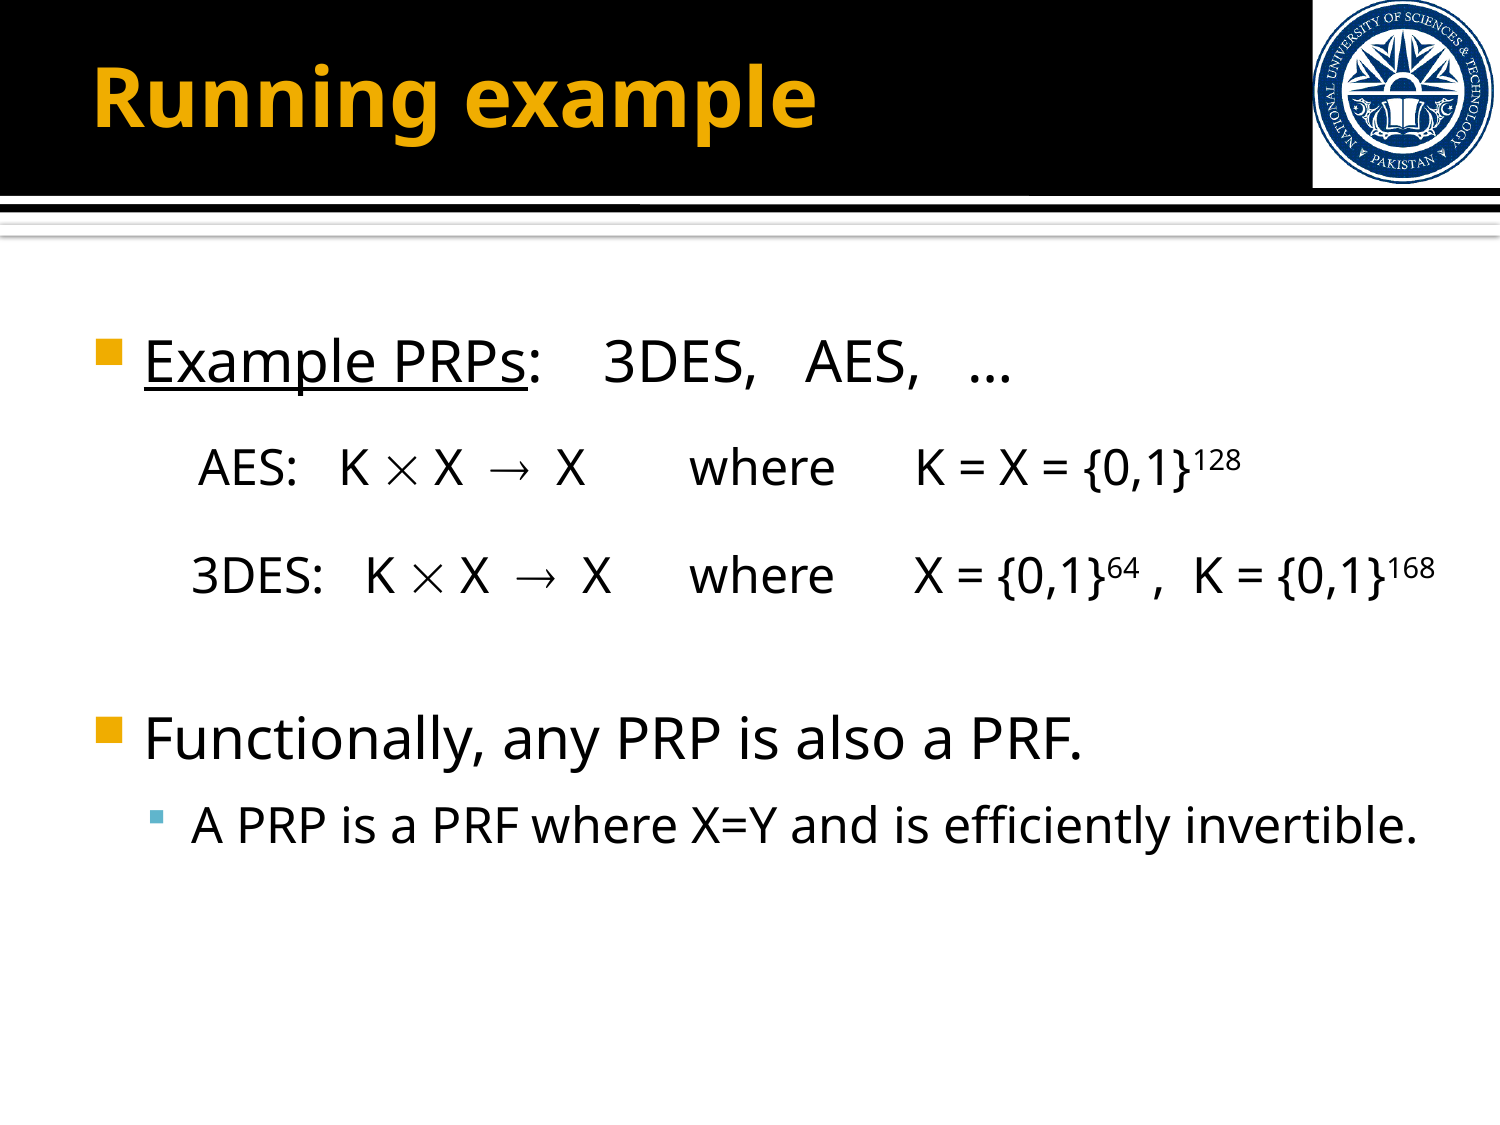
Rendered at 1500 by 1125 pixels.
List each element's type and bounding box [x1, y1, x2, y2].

picture [1312, 0, 1500, 188]
list [62, 224, 1463, 1063]
title [75, 12, 1313, 175]
